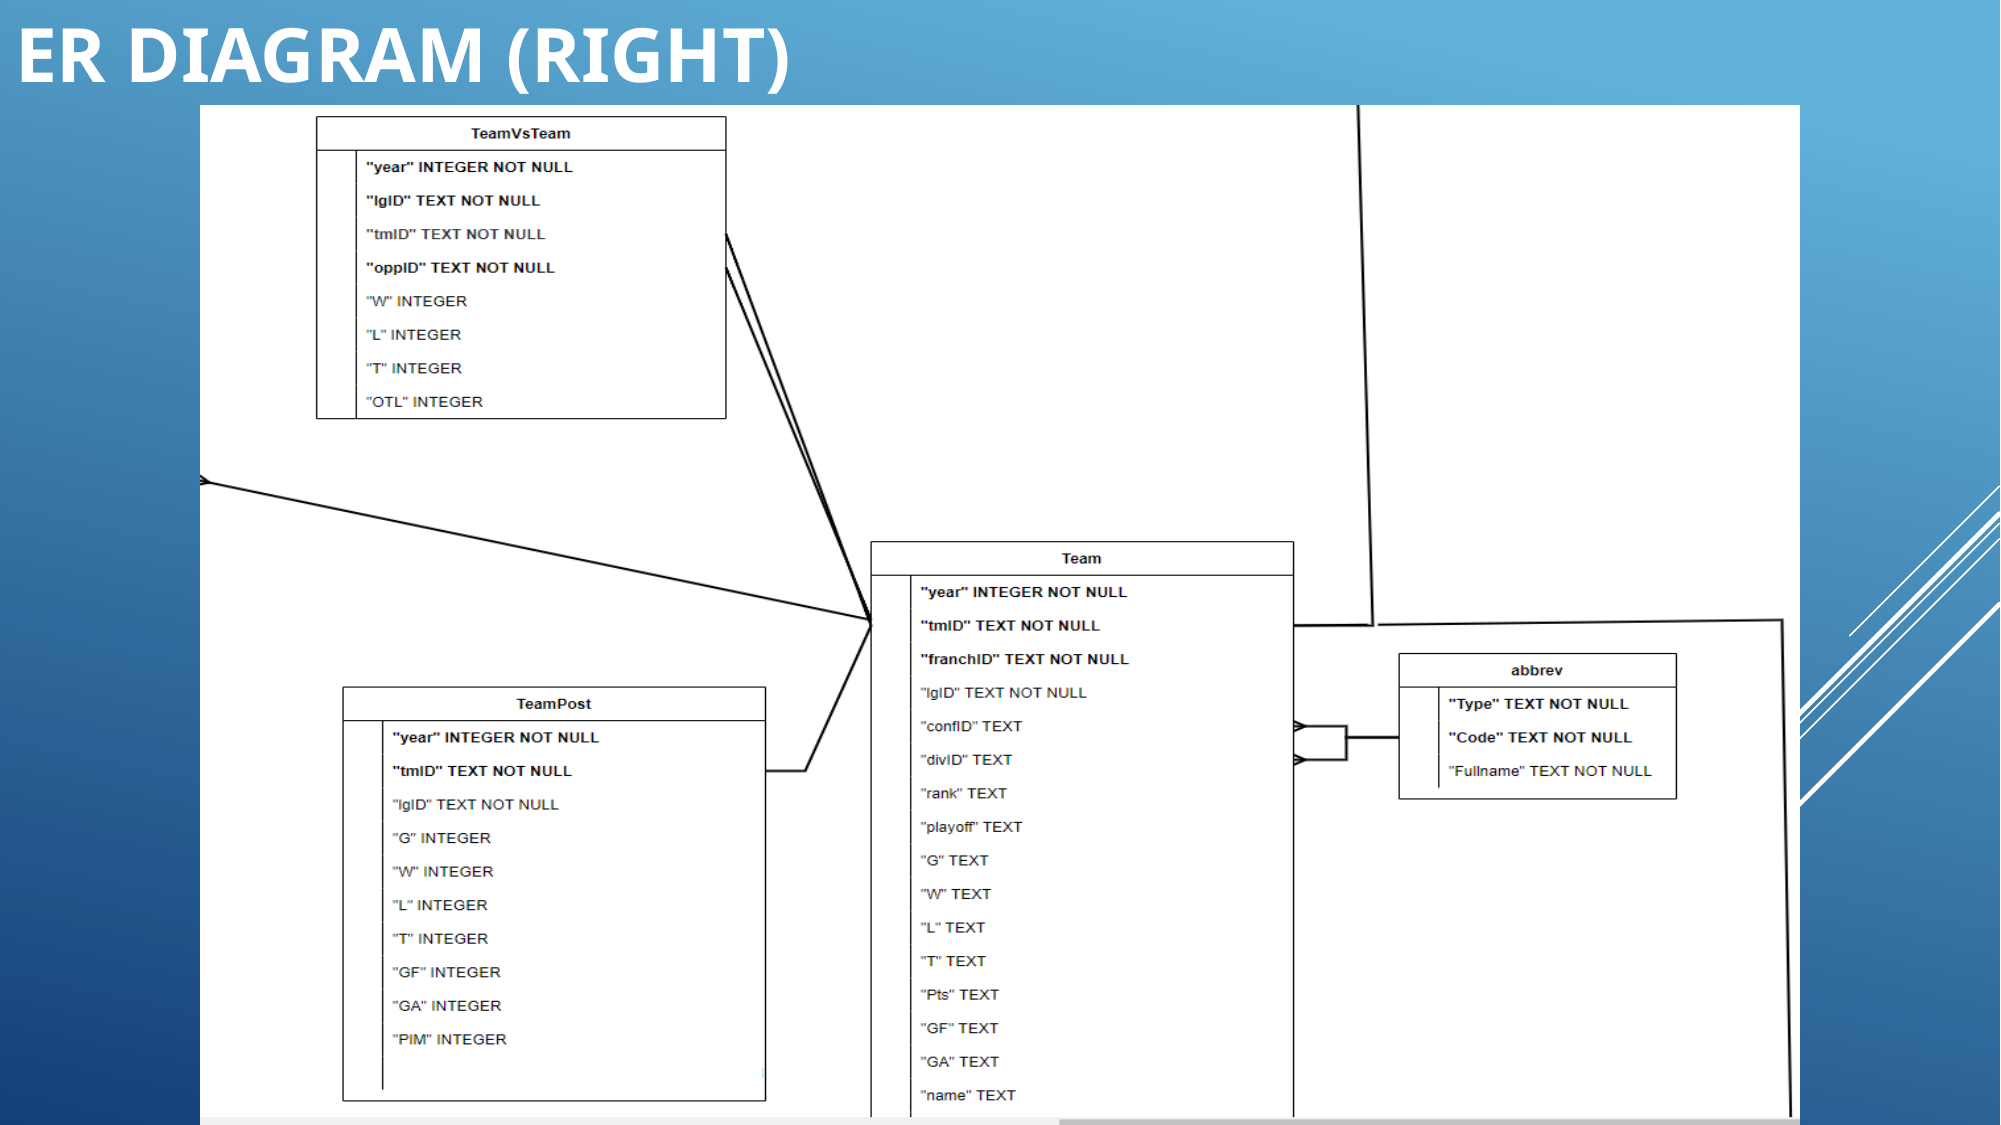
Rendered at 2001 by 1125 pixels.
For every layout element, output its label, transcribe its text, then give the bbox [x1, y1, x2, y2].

picture [200, 105, 1800, 1125]
text_box ER Dıagram (Rıght) [0, 0, 1313, 279]
